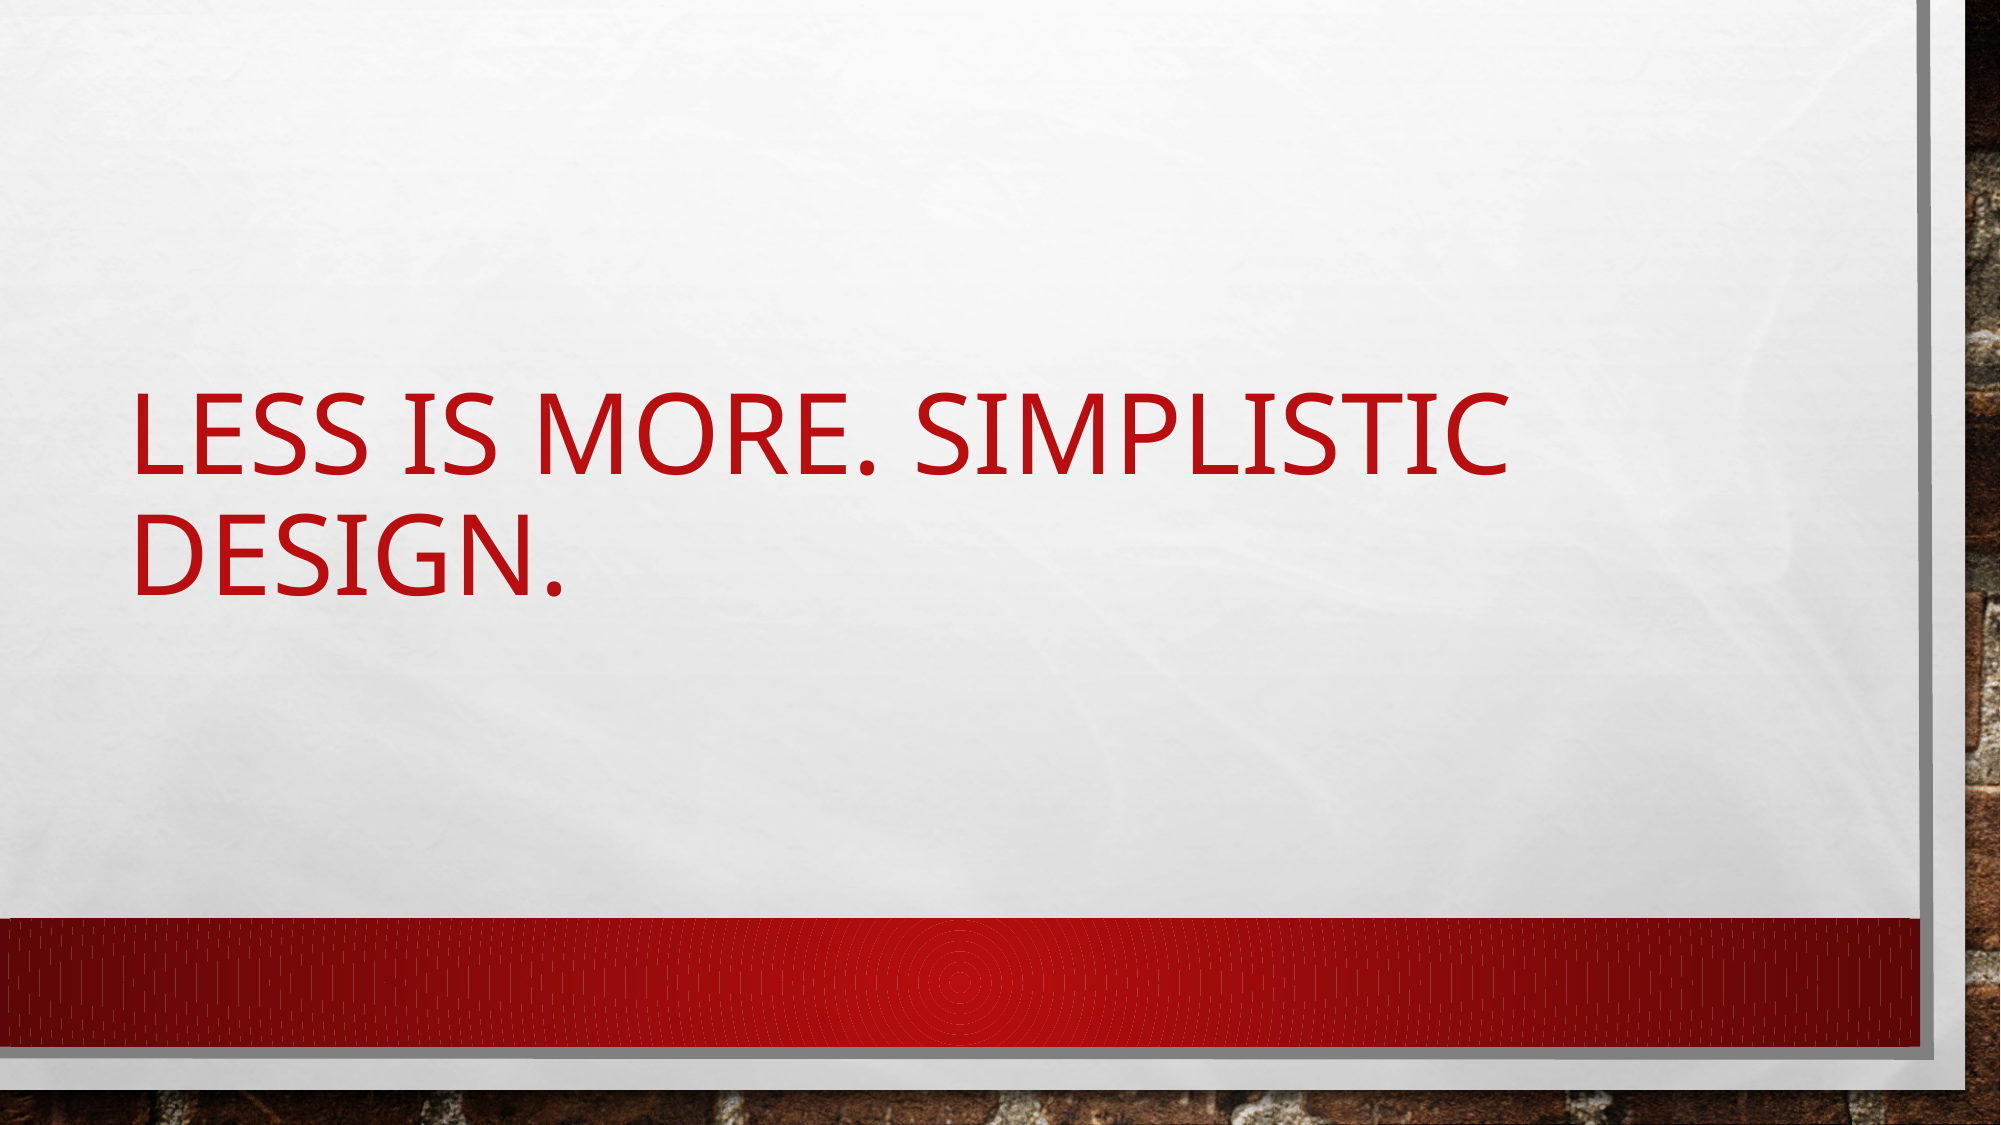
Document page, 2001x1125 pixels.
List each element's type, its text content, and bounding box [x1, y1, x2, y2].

picture [0, 0, 2000, 1125]
title LESS IS MORE. Simplistic Design. [112, 112, 1818, 885]
